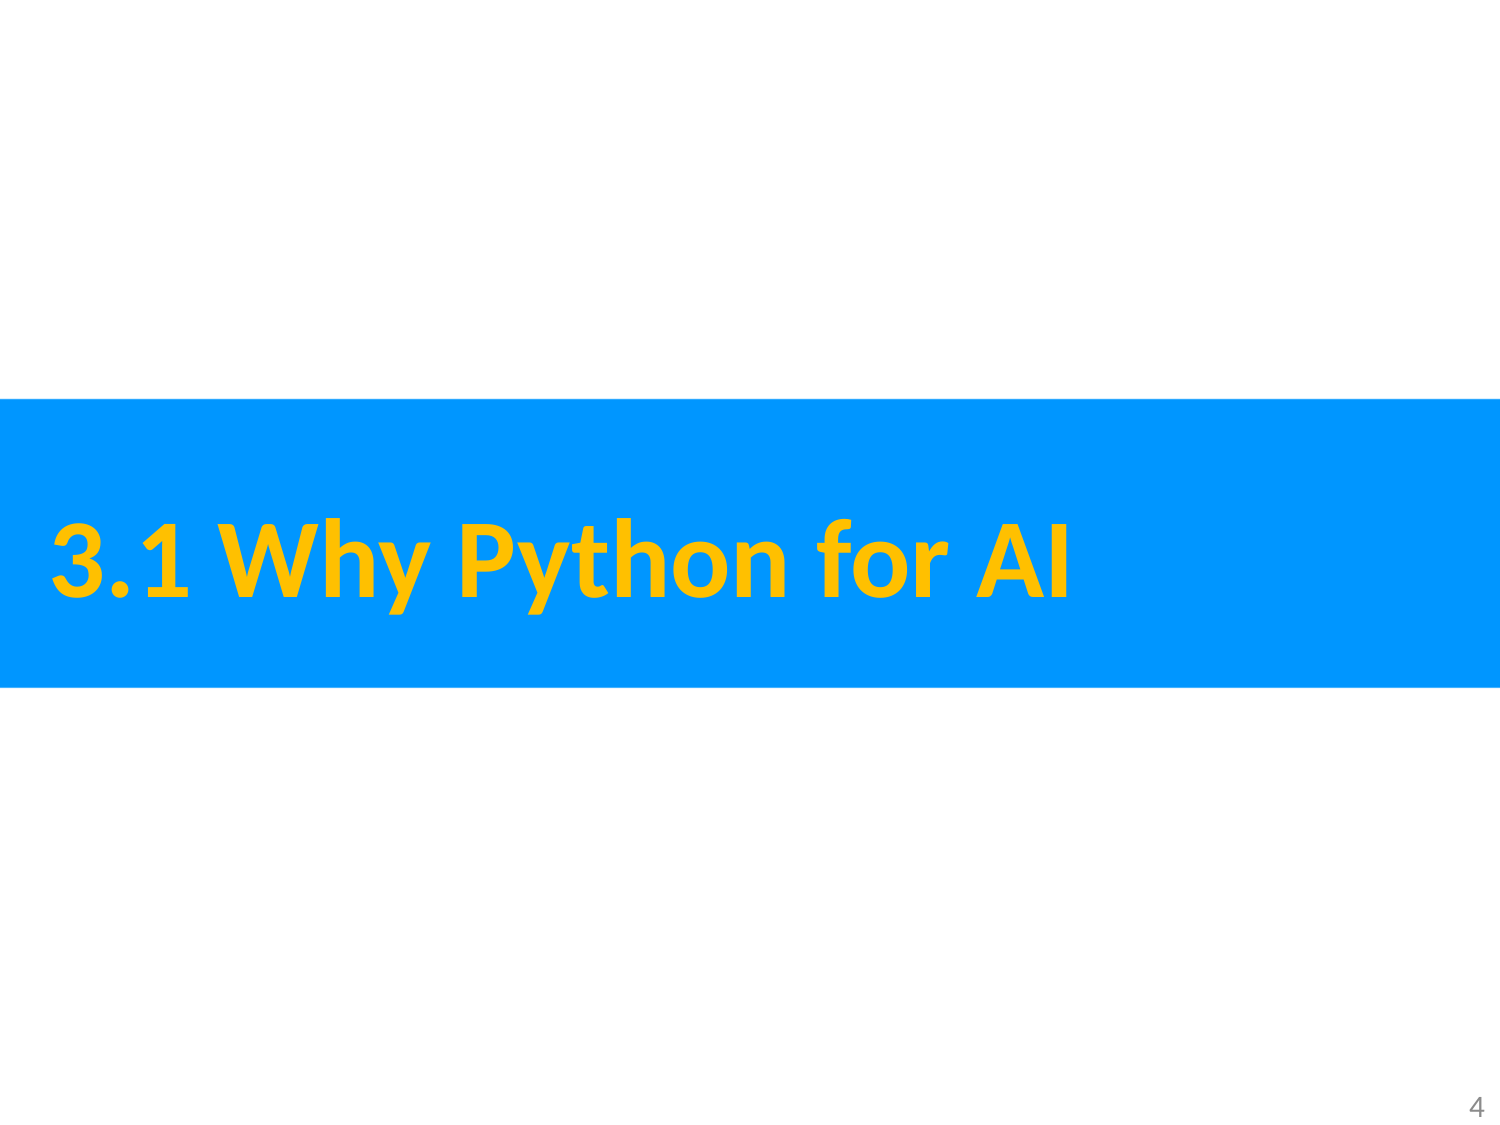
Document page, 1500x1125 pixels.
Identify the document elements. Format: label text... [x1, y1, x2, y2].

picture [0, 0, 1500, 1125]
text_box 3.1 Why Python for AI [33, 477, 1467, 627]
slide_number 4 [1162, 1074, 1500, 1125]
